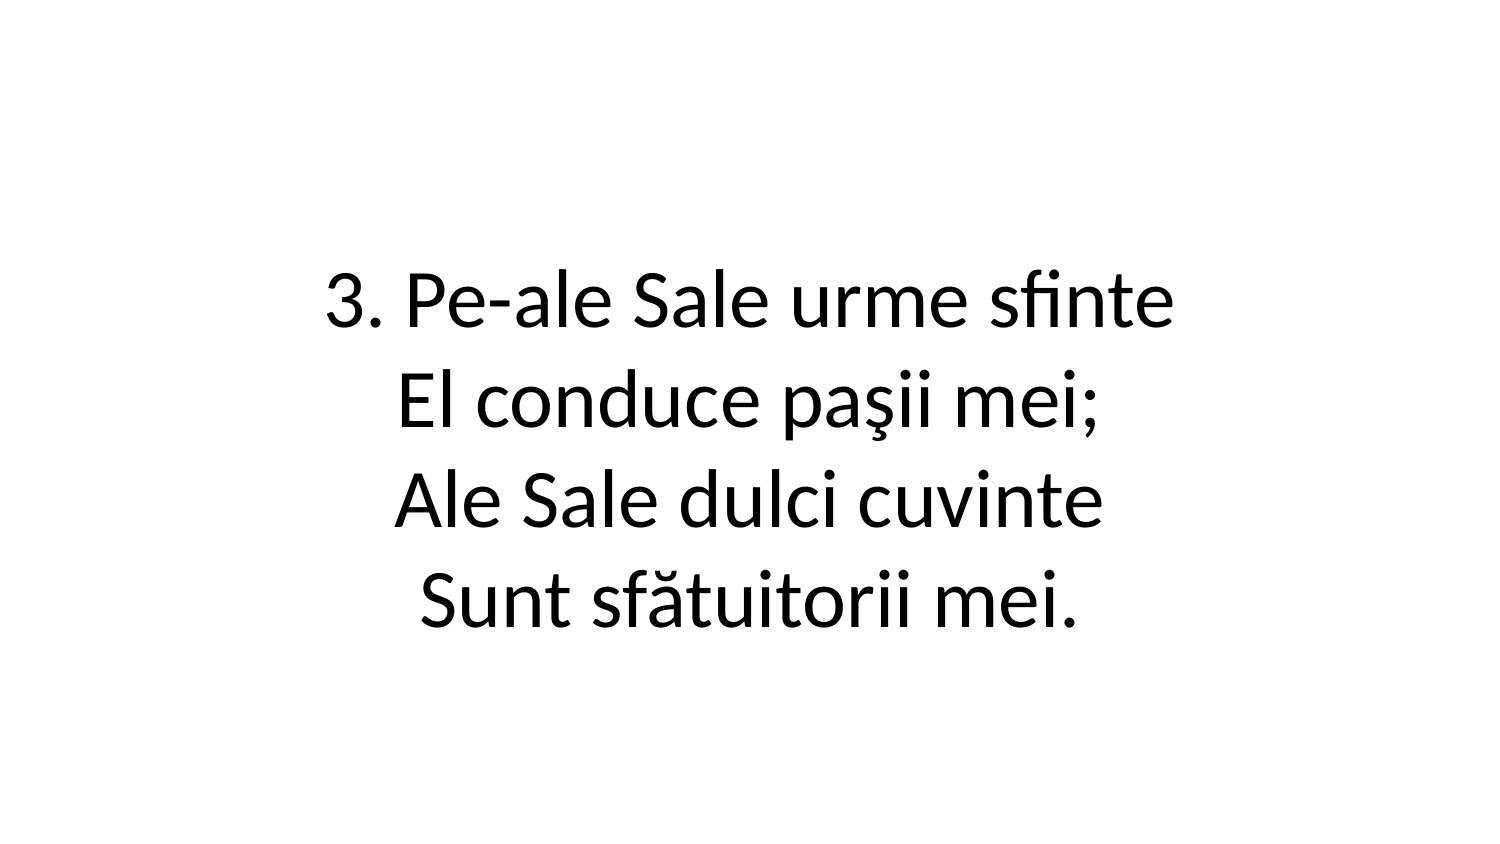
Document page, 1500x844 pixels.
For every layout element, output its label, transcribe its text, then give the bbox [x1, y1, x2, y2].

text_box 3. Pe-ale Sale urme sfinte El conduce paşii mei; Ale Sale dulci cuvinte Sunt sfătuitorii mei. [308, 192, 1192, 652]
